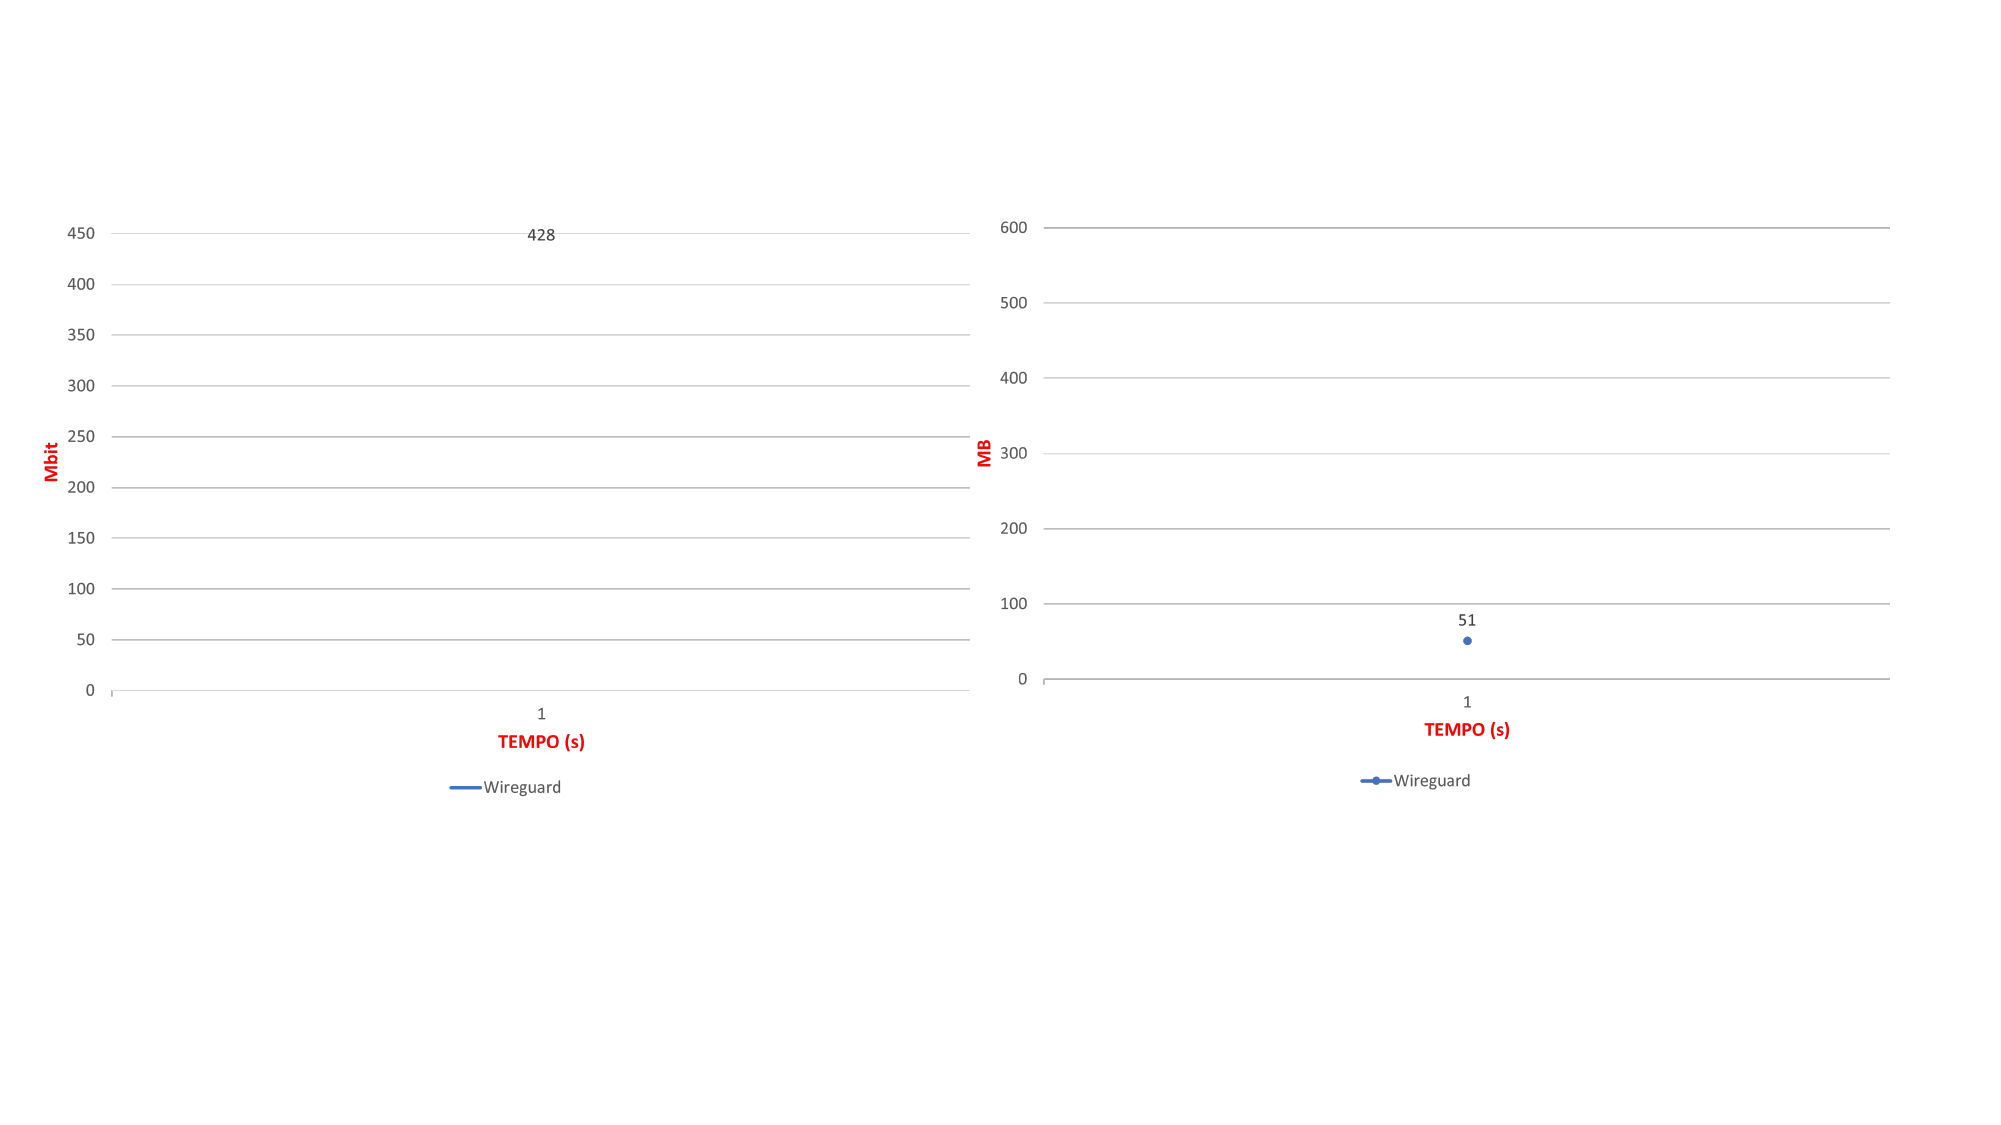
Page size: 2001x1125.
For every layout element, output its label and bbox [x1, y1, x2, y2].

picture [32, 213, 971, 805]
picture [972, 213, 1891, 805]
